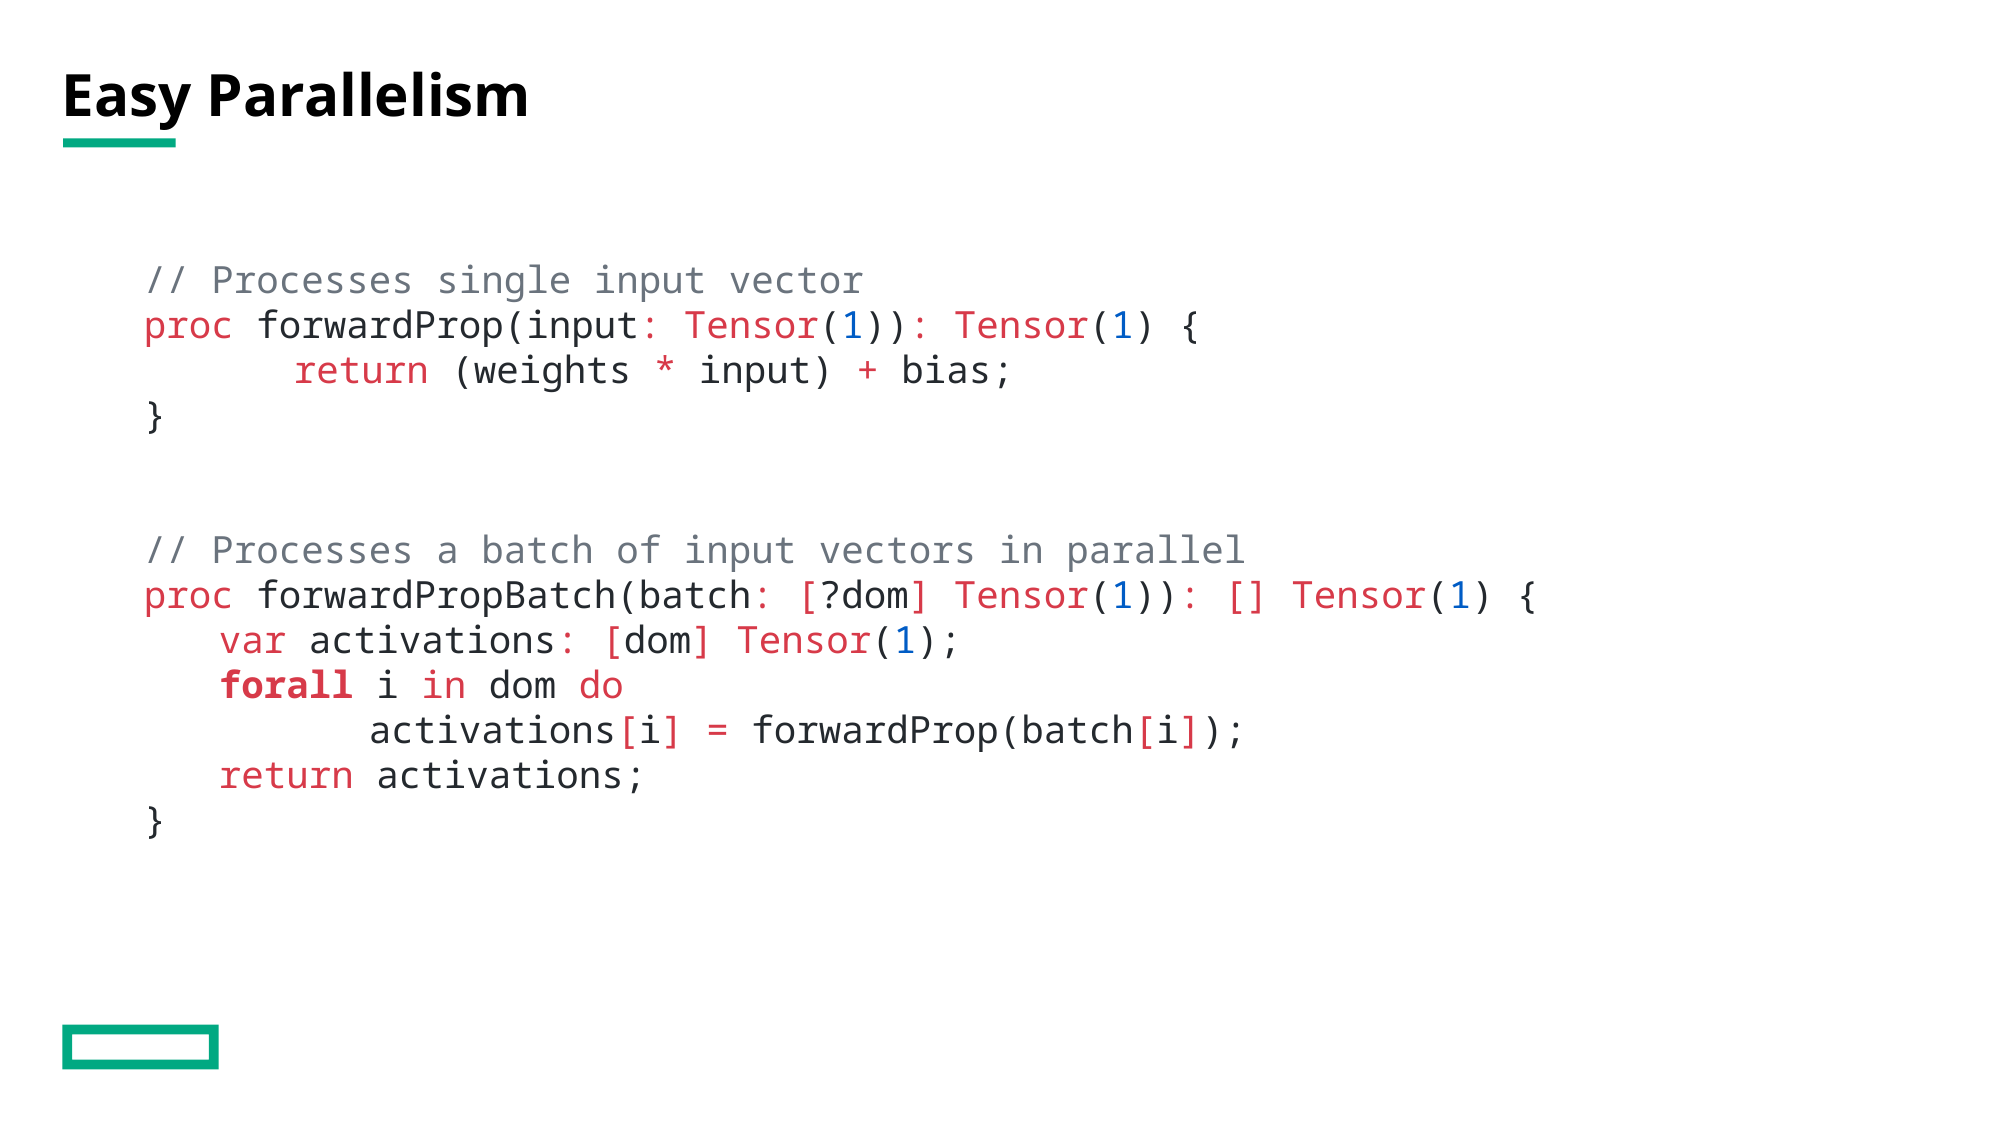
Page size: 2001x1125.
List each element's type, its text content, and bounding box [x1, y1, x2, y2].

text_box // Processes single input vector proc forwardProp(input: Tensor(1)): Tensor(1) { return (weights * input) + bias; } // Processes a batch of input vectors in parallel proc forwardPropBatch(batch: [?dom] Tensor(1)): [] Tensor(1) { var activations: [dom] Tensor(1); forall i in dom do activations[i] = forwardProp(batch[i]); return activations; } [129, 242, 1933, 904]
title Easy Parallelism [42, 60, 1938, 135]
